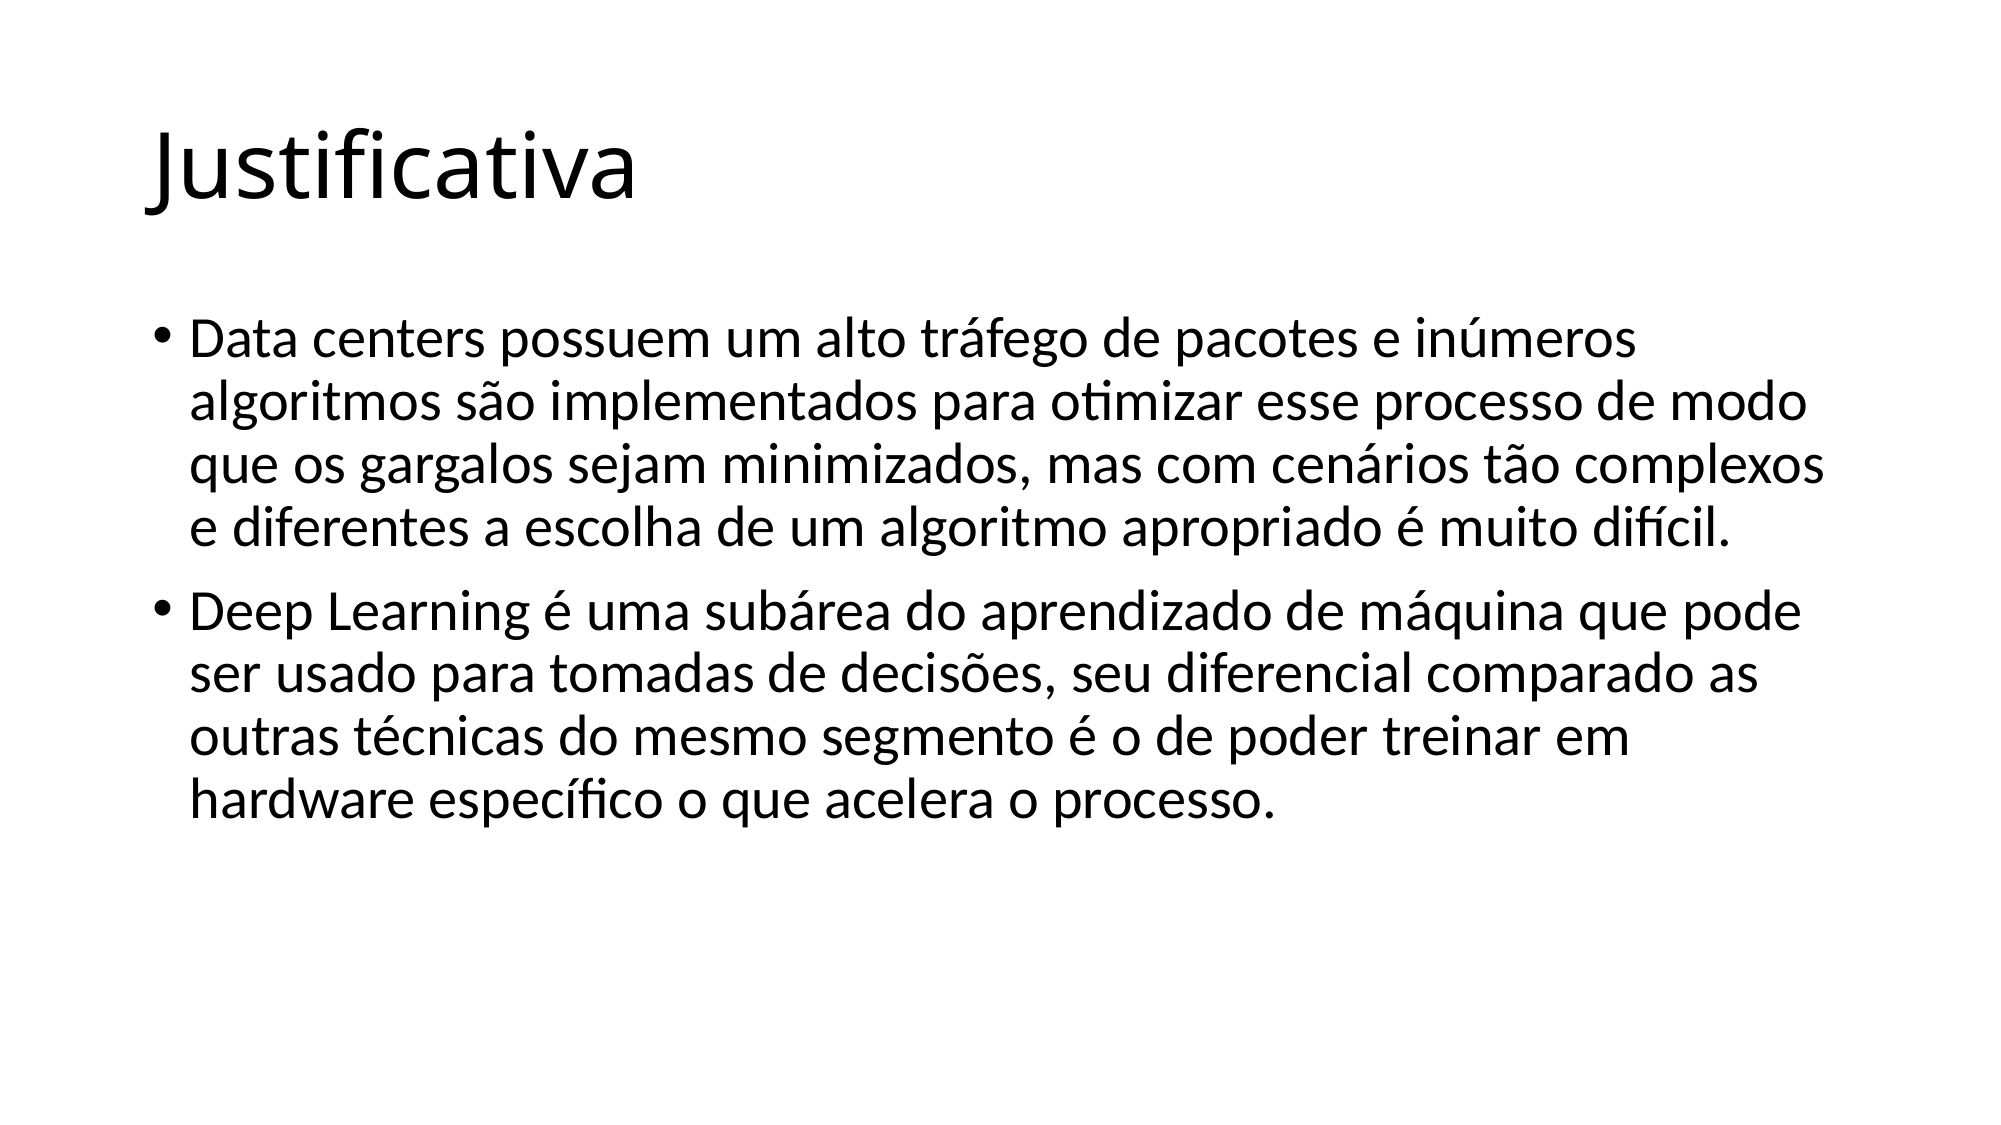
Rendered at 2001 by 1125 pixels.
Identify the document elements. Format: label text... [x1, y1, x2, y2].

title Justificativa [137, 59, 1863, 278]
list Data centers possuem um alto tráfego de pacotes e inúmeros algoritmos são implementados para otimizar esse processo de modo que os gargalos sejam minimizados, mas com cenários tão complexos e diferentes a escolha de um algoritmo apropriado é muito difícil. Deep Learning é uma subárea do aprendizado de máquina que pode ser usado para tomadas de decisões, seu diferencial comparado as outras técnicas do mesmo segmento é o de poder treinar em hardware específico o que acelera o processo. [137, 299, 1863, 1014]
